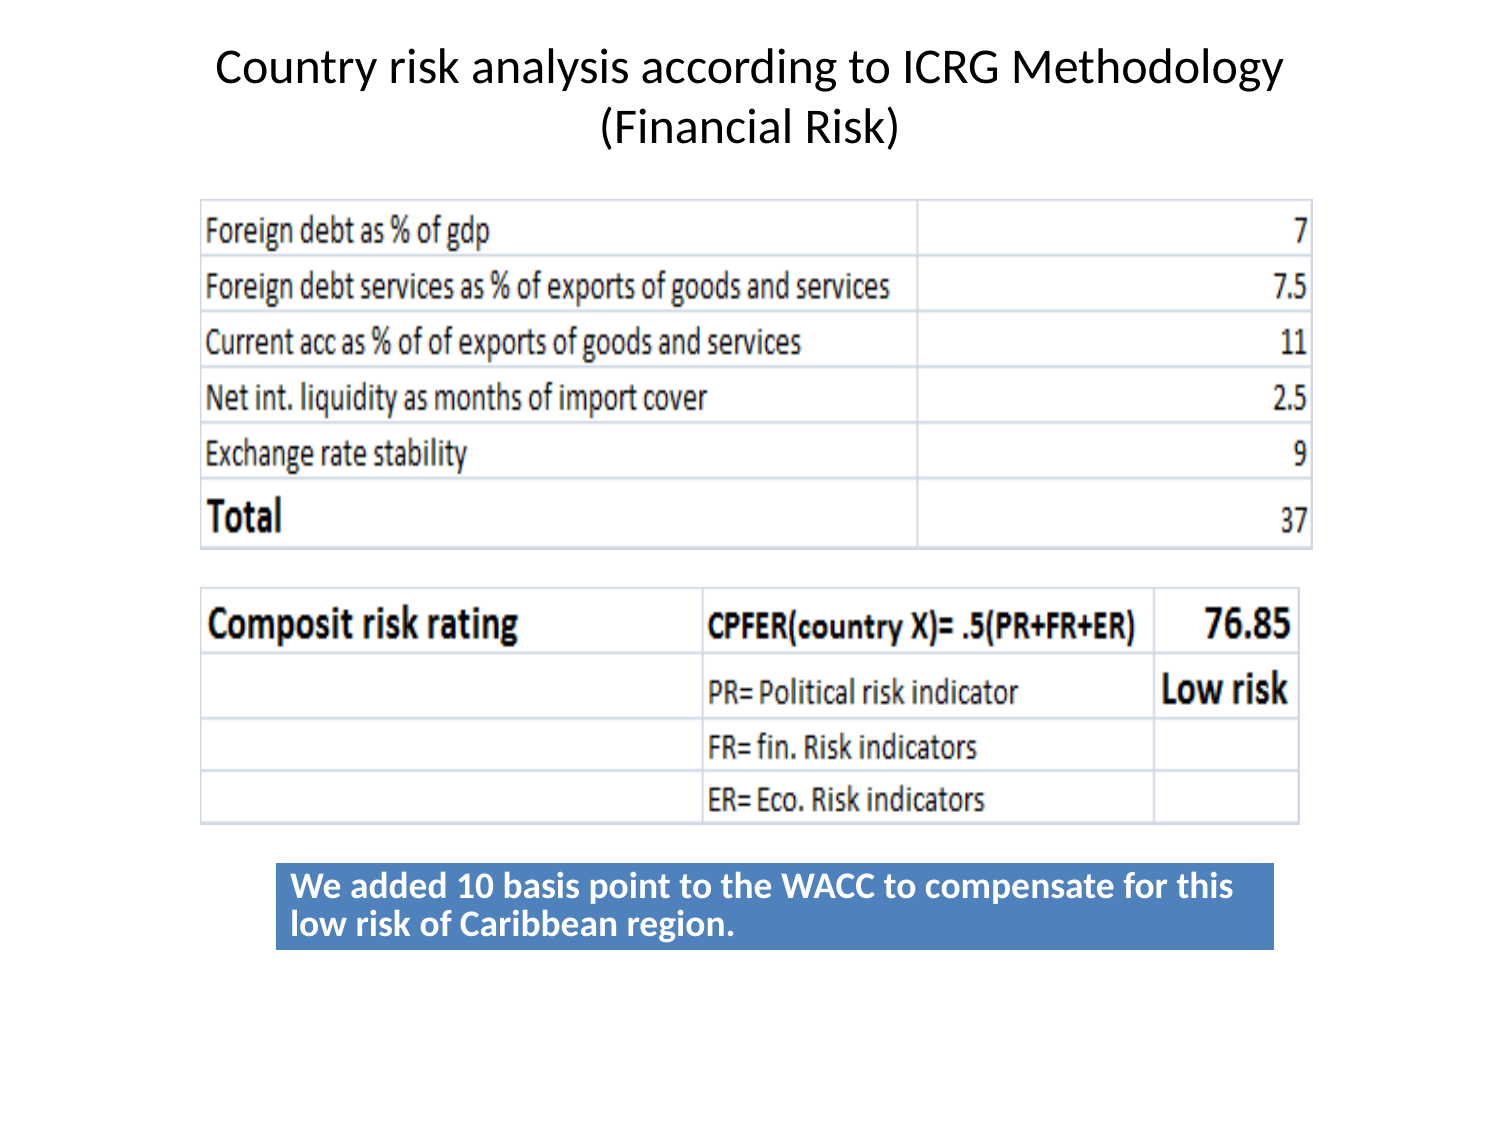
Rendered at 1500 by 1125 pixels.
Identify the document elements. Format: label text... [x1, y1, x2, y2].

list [199, 199, 1313, 551]
title Country risk analysis according to ICRG Methodology (Financial Risk) [75, 0, 1425, 188]
table_header We added 10 basis point to the WACC to compensate for this low risk of Caribbean region. [276, 863, 1274, 950]
picture [199, 587, 1301, 826]
